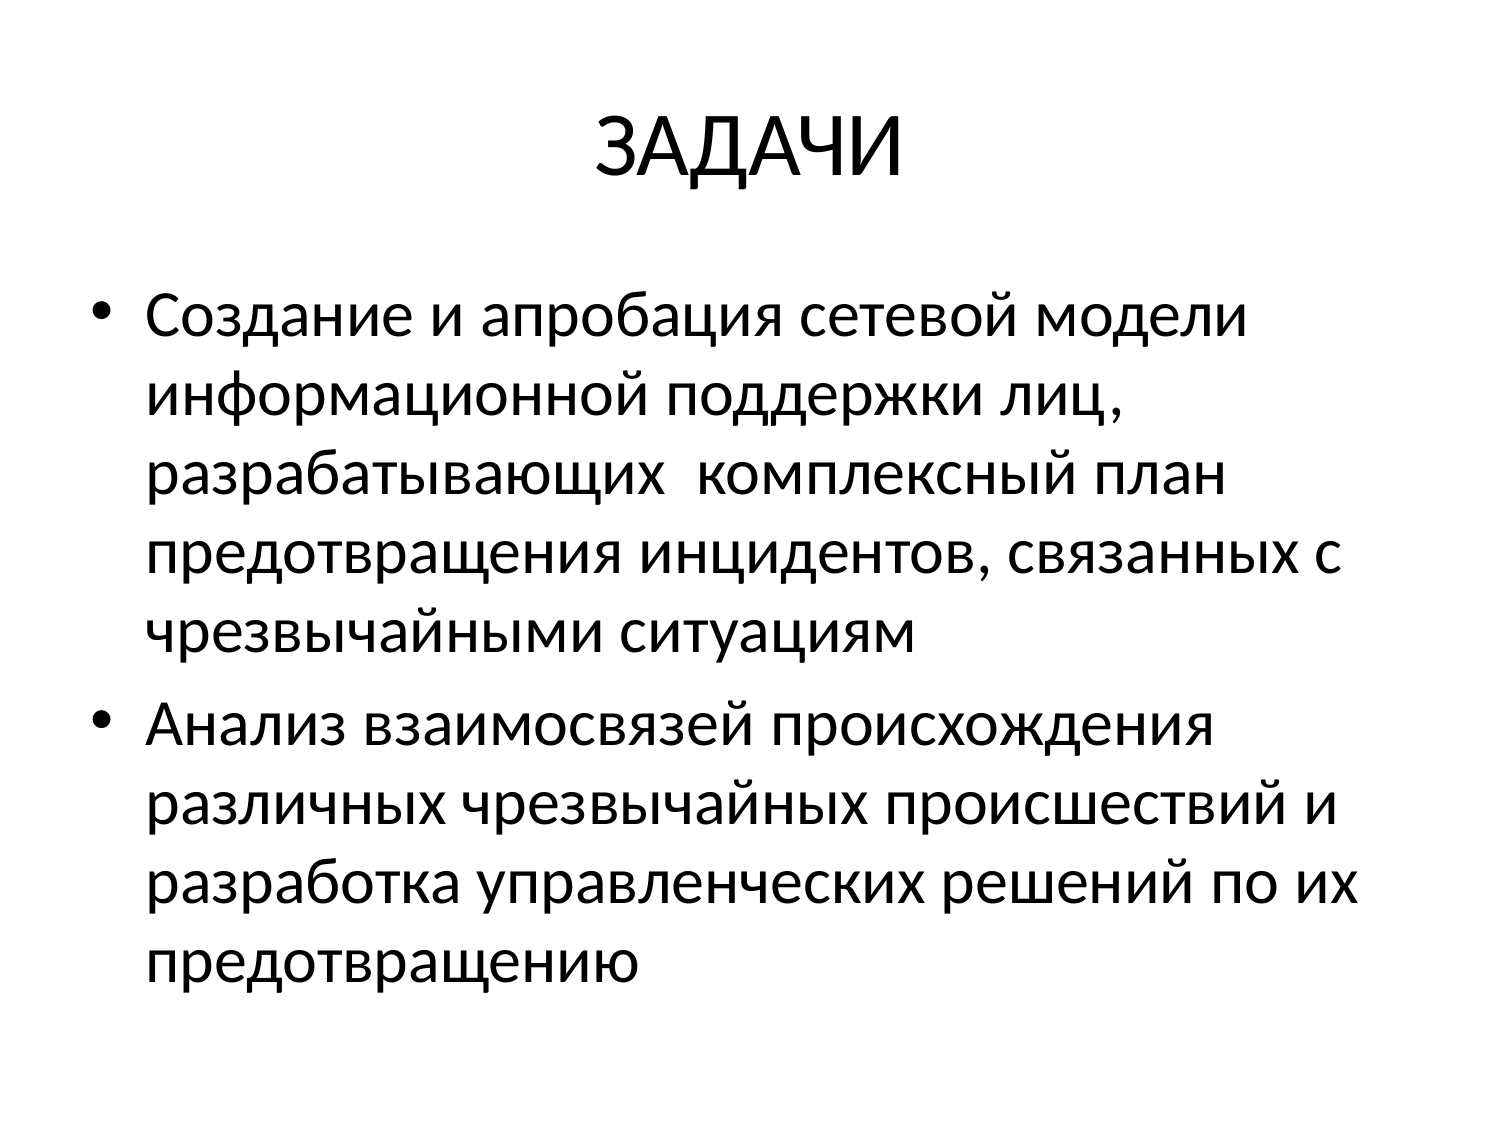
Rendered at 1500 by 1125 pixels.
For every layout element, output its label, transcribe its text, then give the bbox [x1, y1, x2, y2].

list Создание и апробация сетевой модели информационной поддержки лиц, разрабатывающих комплексный план предотвращения инцидентов, связанных с чрезвычайными ситуациям Анализ взаимосвязей происхождения различных чрезвычайных происшествий и разработка управленческих решений по их предотвращению [75, 262, 1425, 1005]
title ЗАДАЧИ [75, 45, 1425, 233]
